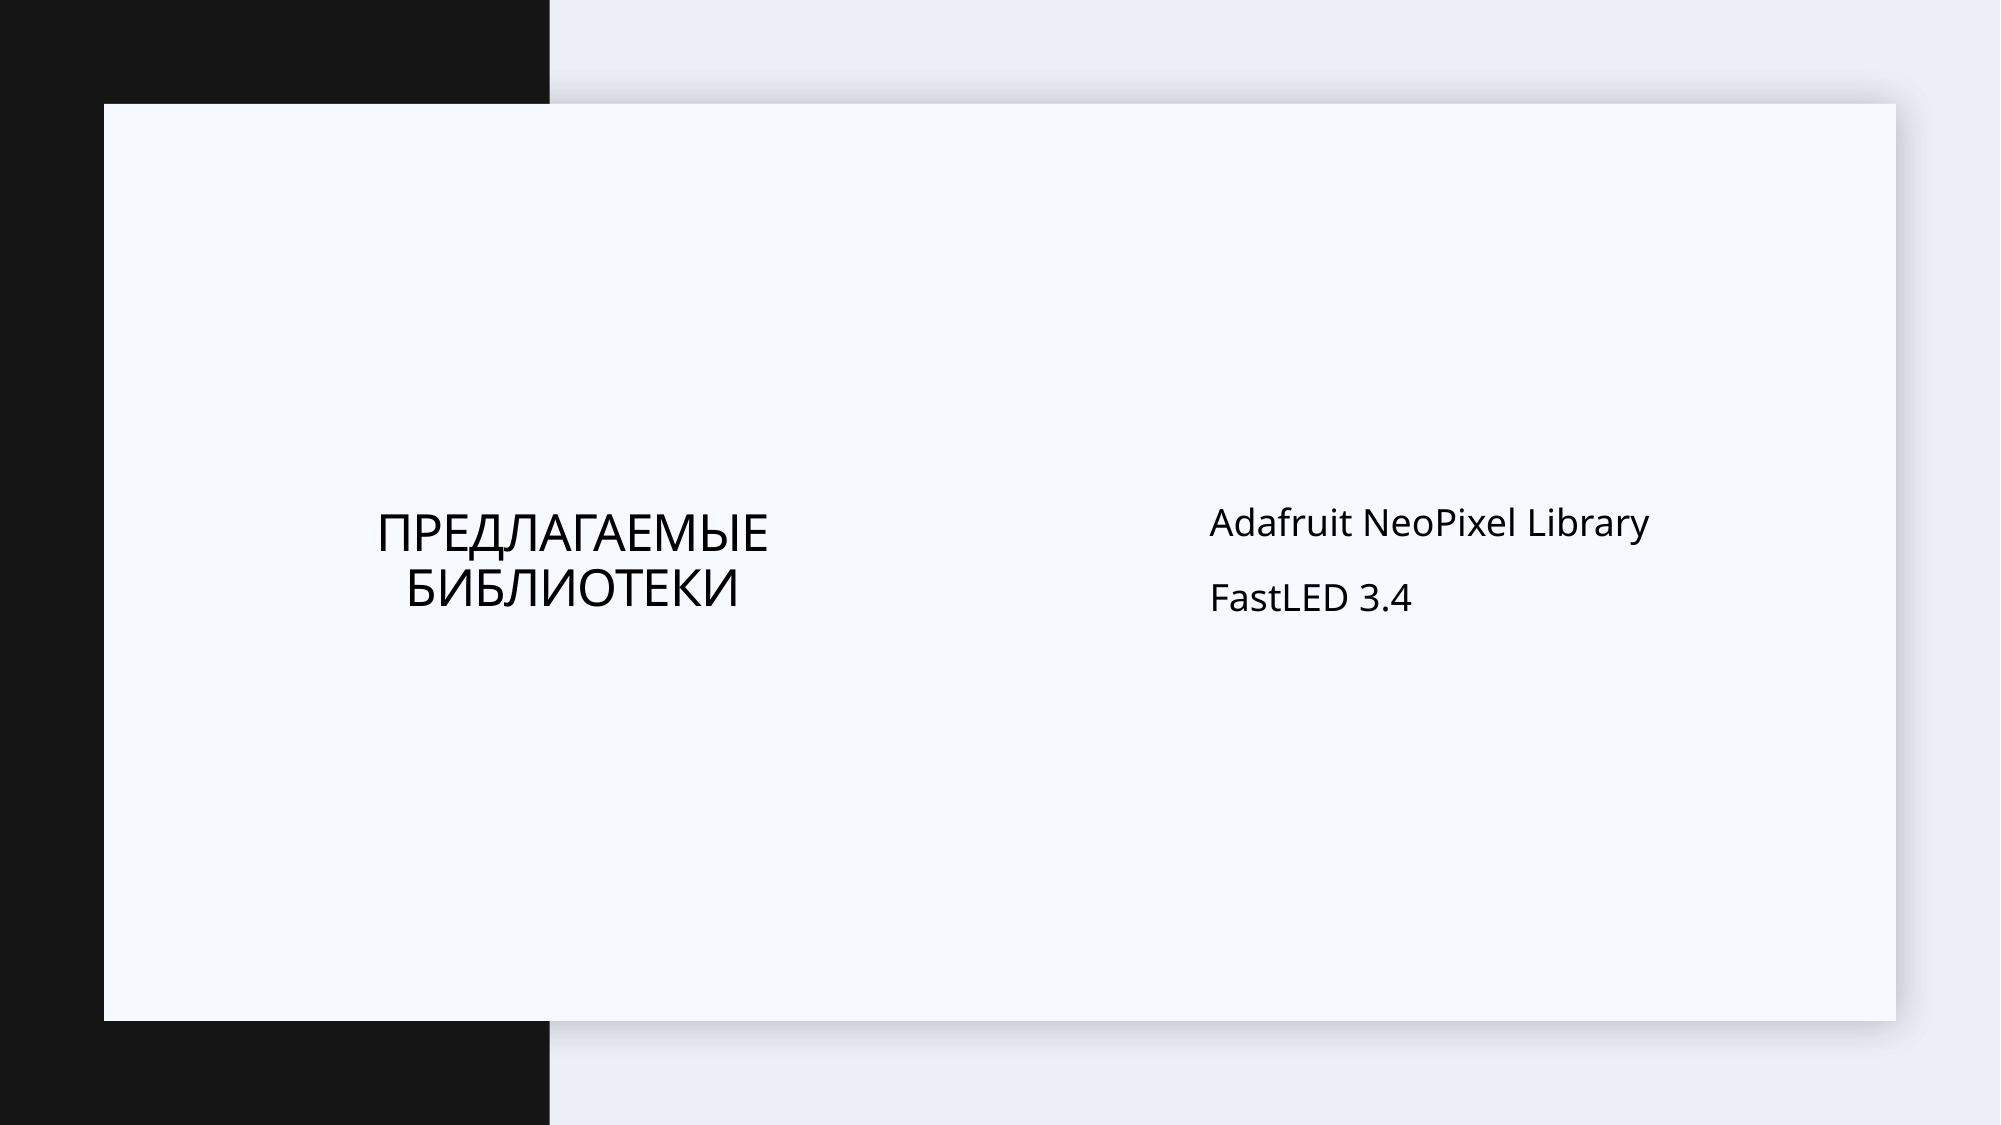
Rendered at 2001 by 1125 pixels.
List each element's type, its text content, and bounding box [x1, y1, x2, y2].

list Adafruit NeoPixel Library FastLED 3.4 [1194, 491, 1700, 634]
title ПРЕДЛАГАЕМЫЕ библиотеки [340, 480, 806, 644]
